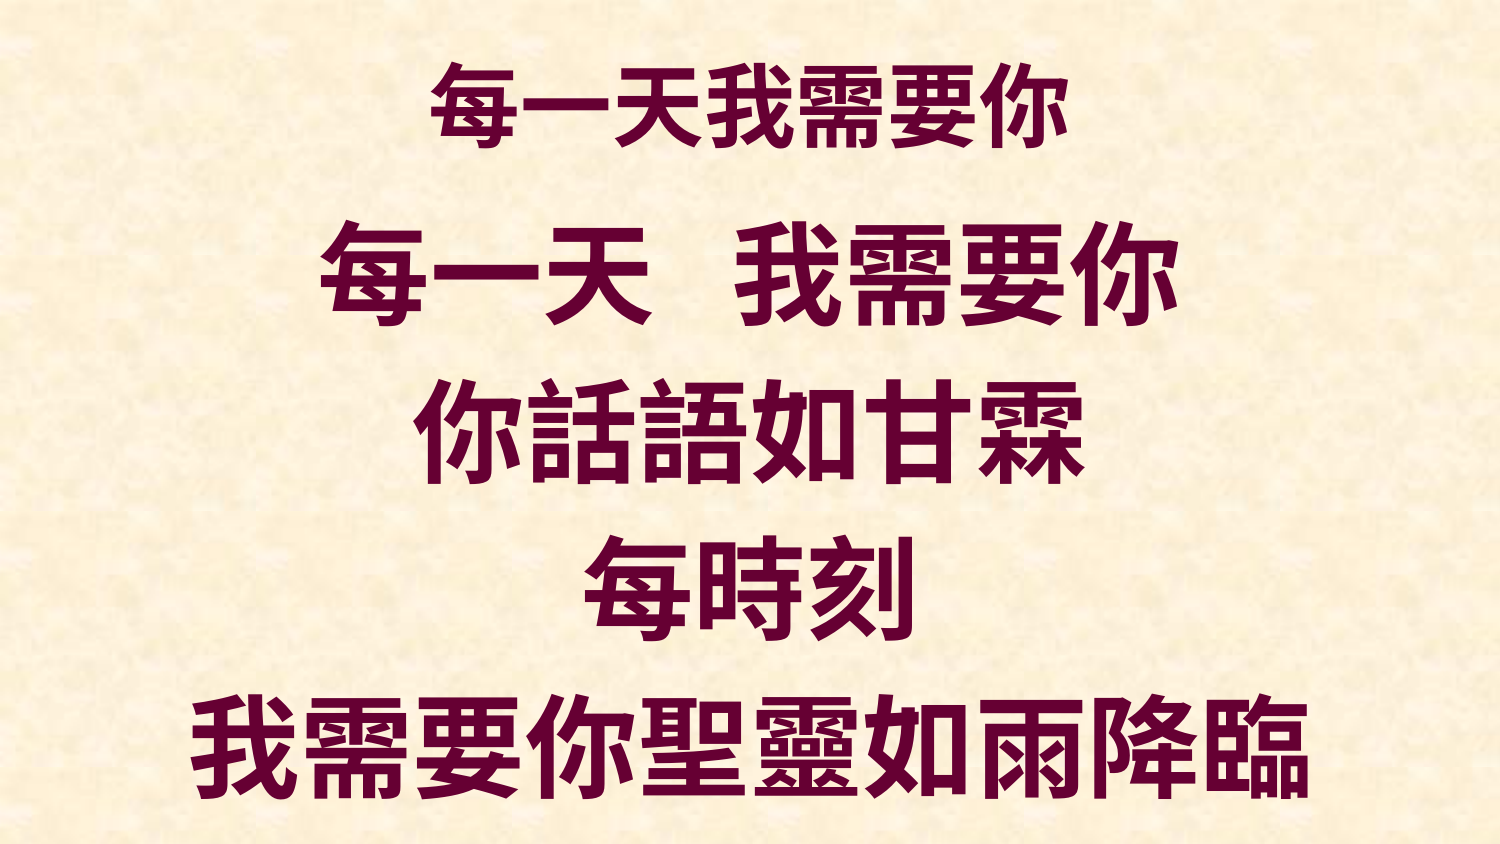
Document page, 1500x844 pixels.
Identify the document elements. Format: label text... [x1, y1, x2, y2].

title 每一天我需要你 [75, 33, 1425, 175]
picture [0, 0, 1500, 196]
picture [0, 754, 1500, 844]
list 每一天 我需要你 你話語如甘霖 每時刻 我需要你聖靈如雨降臨 [0, 196, 1500, 754]
